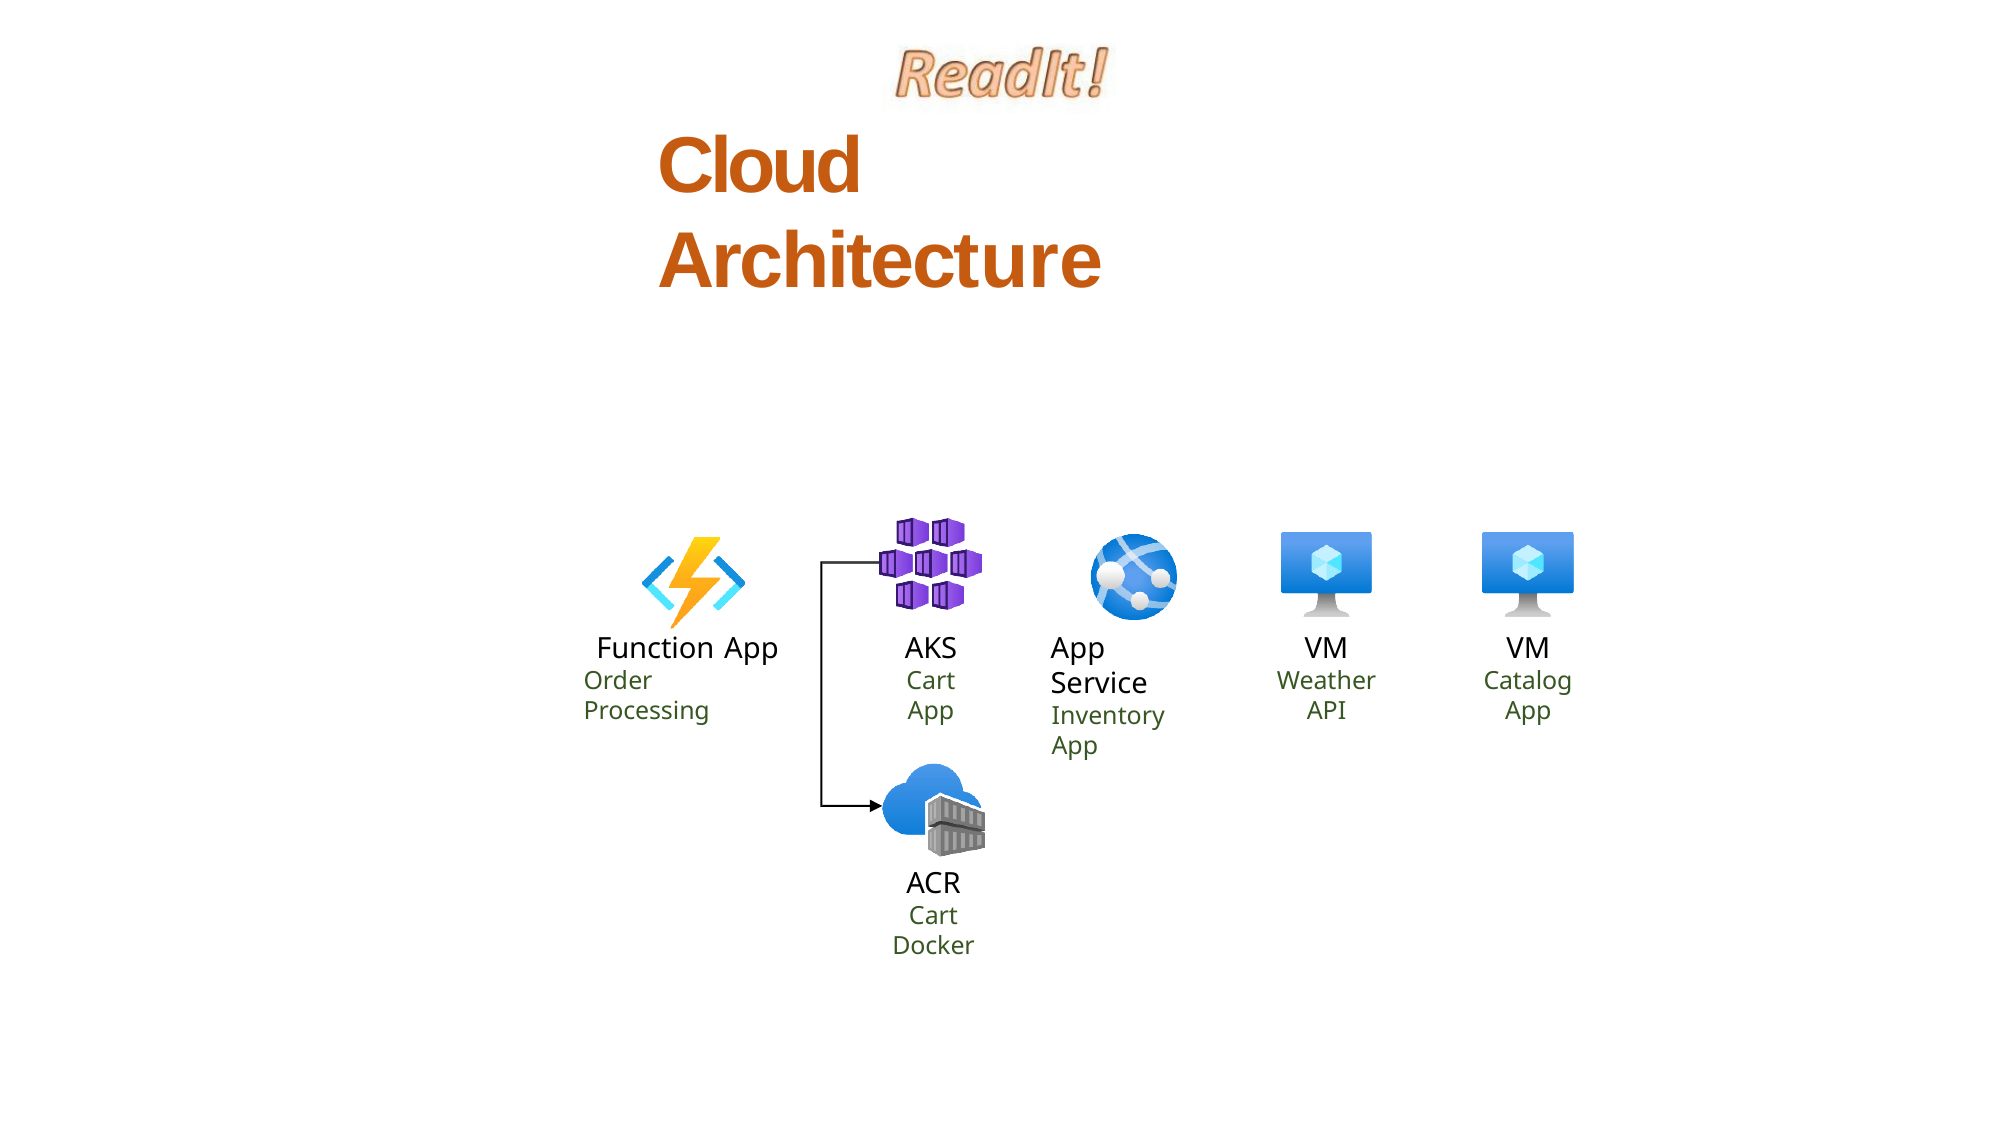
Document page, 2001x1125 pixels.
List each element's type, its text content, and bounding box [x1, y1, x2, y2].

title Cloud Architecture [655, 110, 1326, 304]
text_box App Service Inventory App [1048, 627, 1210, 760]
text_box Function App Order Processing [581, 627, 783, 725]
picture [1482, 531, 1574, 617]
picture [1280, 531, 1373, 617]
picture [878, 517, 982, 561]
text_box VM Catalog App [1458, 627, 1598, 725]
picture [1090, 533, 1177, 620]
text_box VM Weather API [1254, 627, 1399, 725]
text_box ACR Cart Docker [864, 862, 1003, 960]
picture [642, 536, 745, 629]
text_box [820, 561, 985, 857]
picture [881, 43, 1117, 115]
